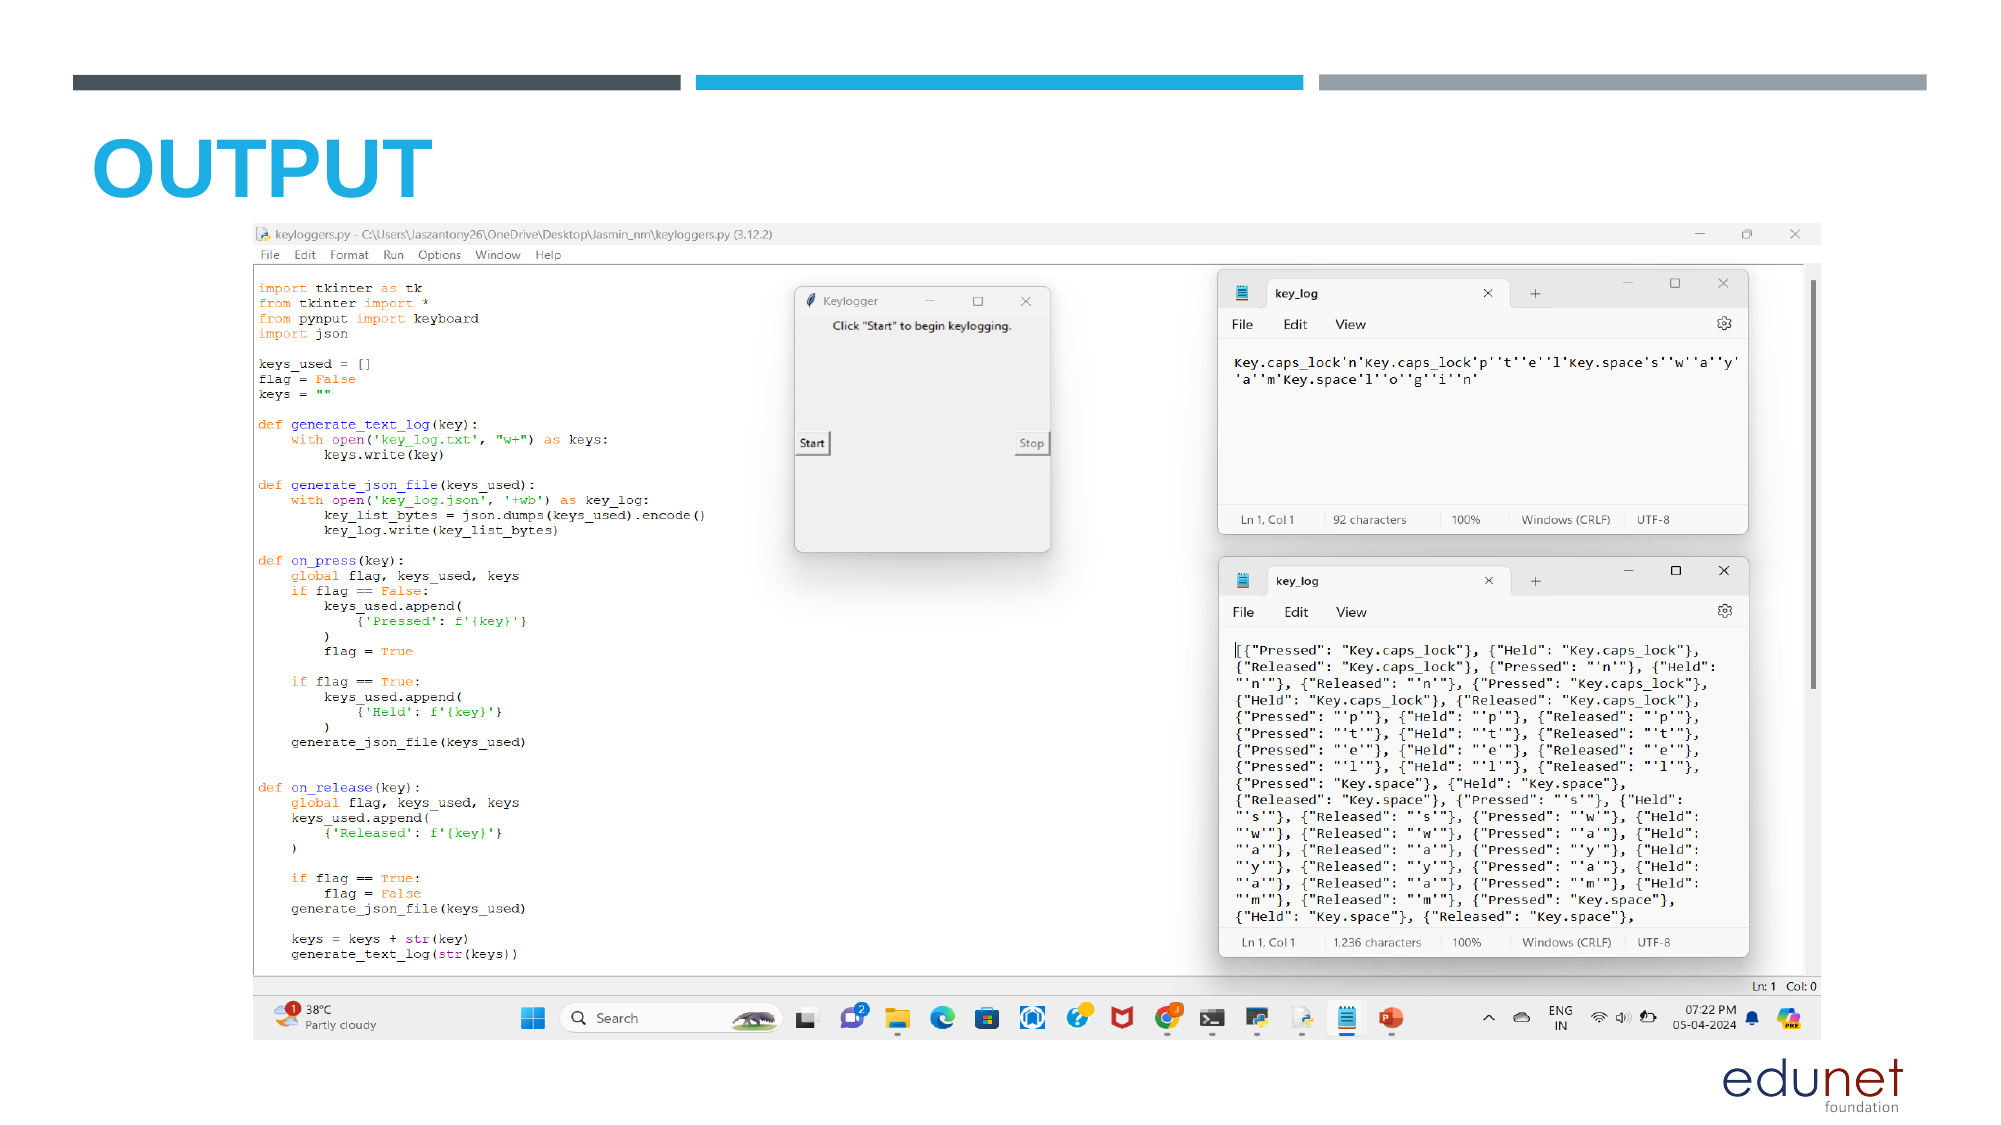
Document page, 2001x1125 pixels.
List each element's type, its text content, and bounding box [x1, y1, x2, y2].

picture [1719, 1056, 1905, 1116]
text_box OUTPUT [76, 107, 1924, 222]
picture [193, 168, 1822, 1041]
